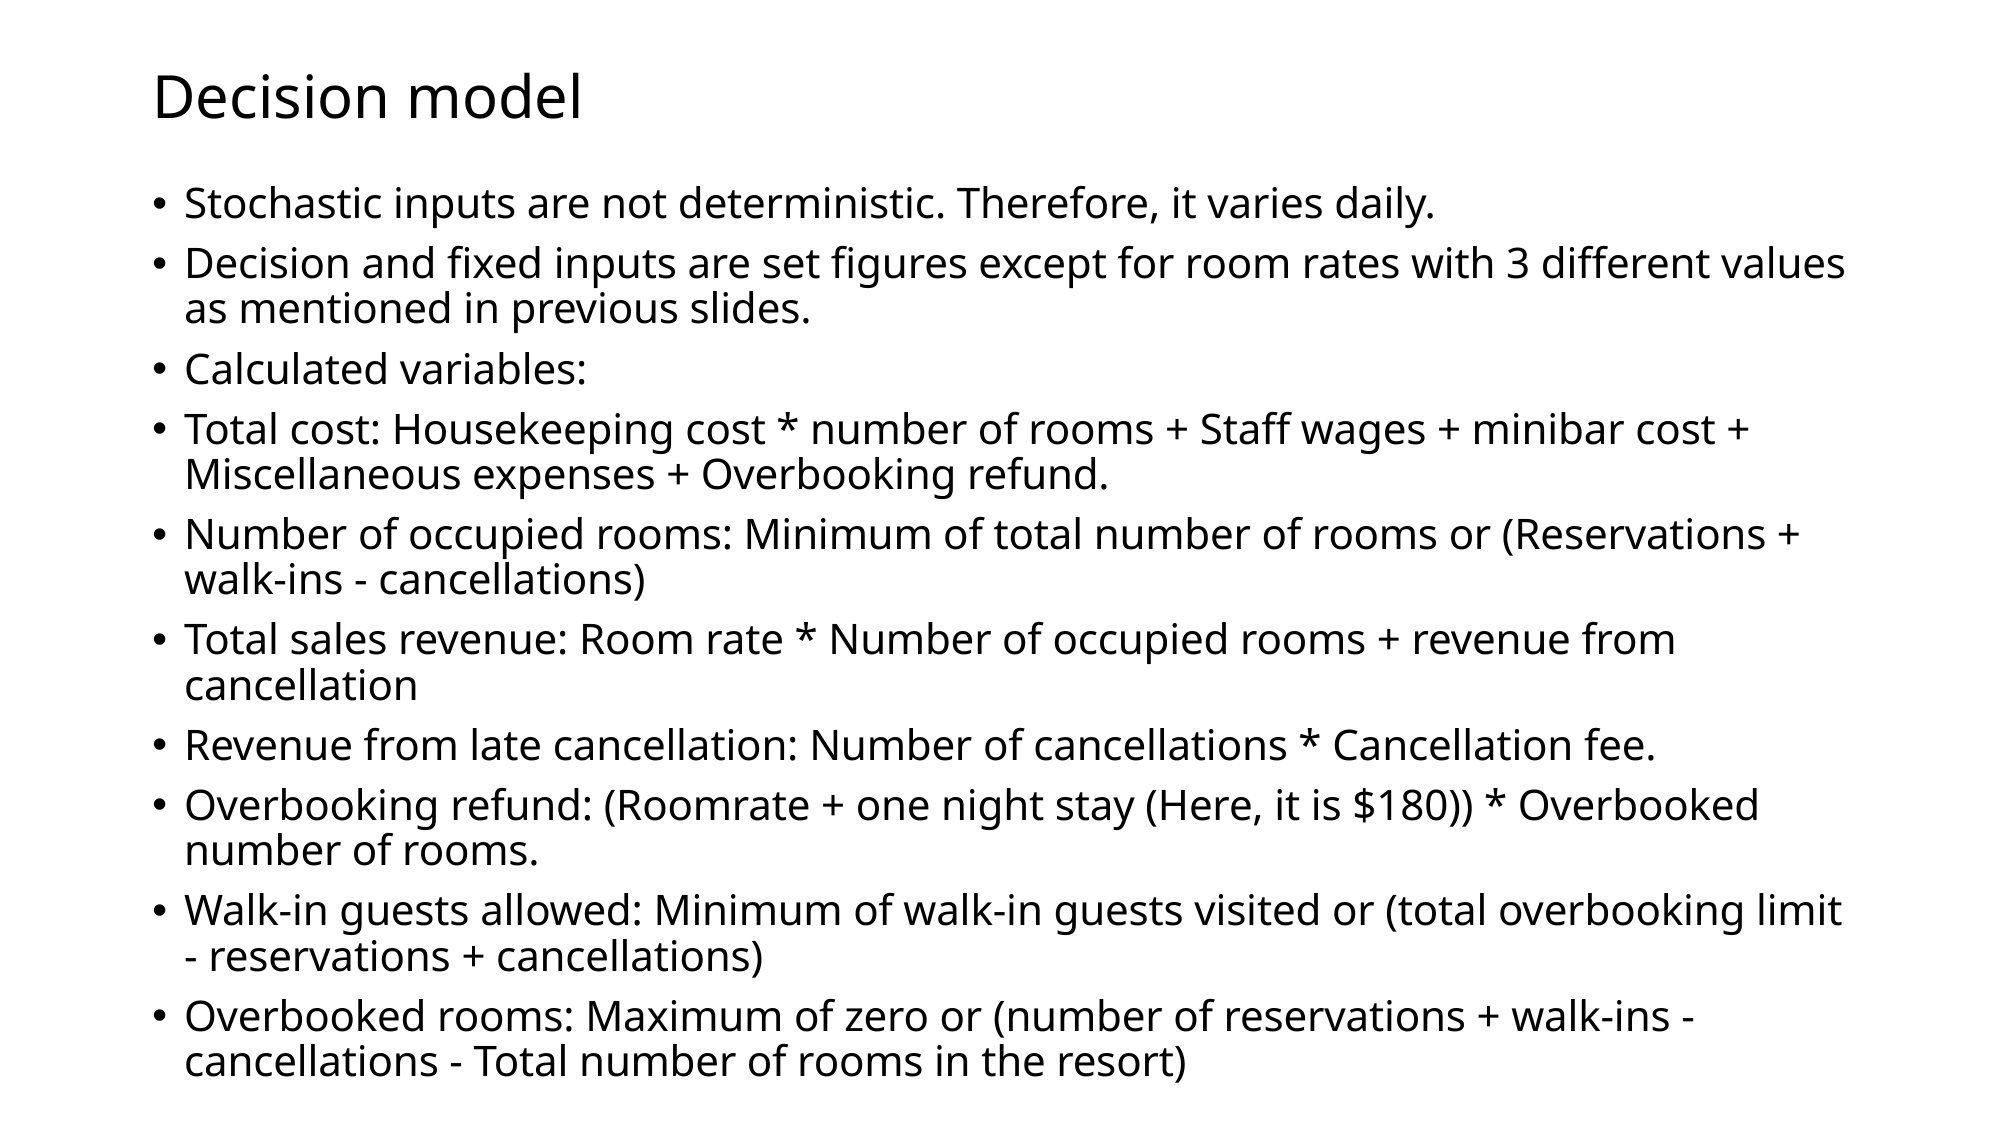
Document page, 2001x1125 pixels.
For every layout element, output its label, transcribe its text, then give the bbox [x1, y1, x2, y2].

list Stochastic inputs are not deterministic. Therefore, it varies daily. Decision and fixed inputs are set figures except for room rates with 3 different values as mentioned in previous slides. Calculated variables: Total cost: Housekeeping cost * number of rooms + Staff wages + minibar cost + Miscellaneous expenses + Overbooking refund. Number of occupied rooms: Minimum of total number of rooms or (Reservations + walk-ins - cancellations) Total sales revenue: Room rate * Number of occupied rooms + revenue from cancellation Revenue from late cancellation: Number of cancellations * Cancellation fee. Overbooking refund: (Roomrate + one night stay (Here, it is $180)) * Overbooked number of rooms. Walk-in guests allowed: Minimum of walk-in guests visited or (total overbooking limit - reservations + cancellations) Overbooked rooms: Maximum of zero or (number of reservations + walk-ins - cancellations - Total number of rooms in the resort) [137, 174, 1863, 1100]
title Decision model [137, 59, 1863, 140]
